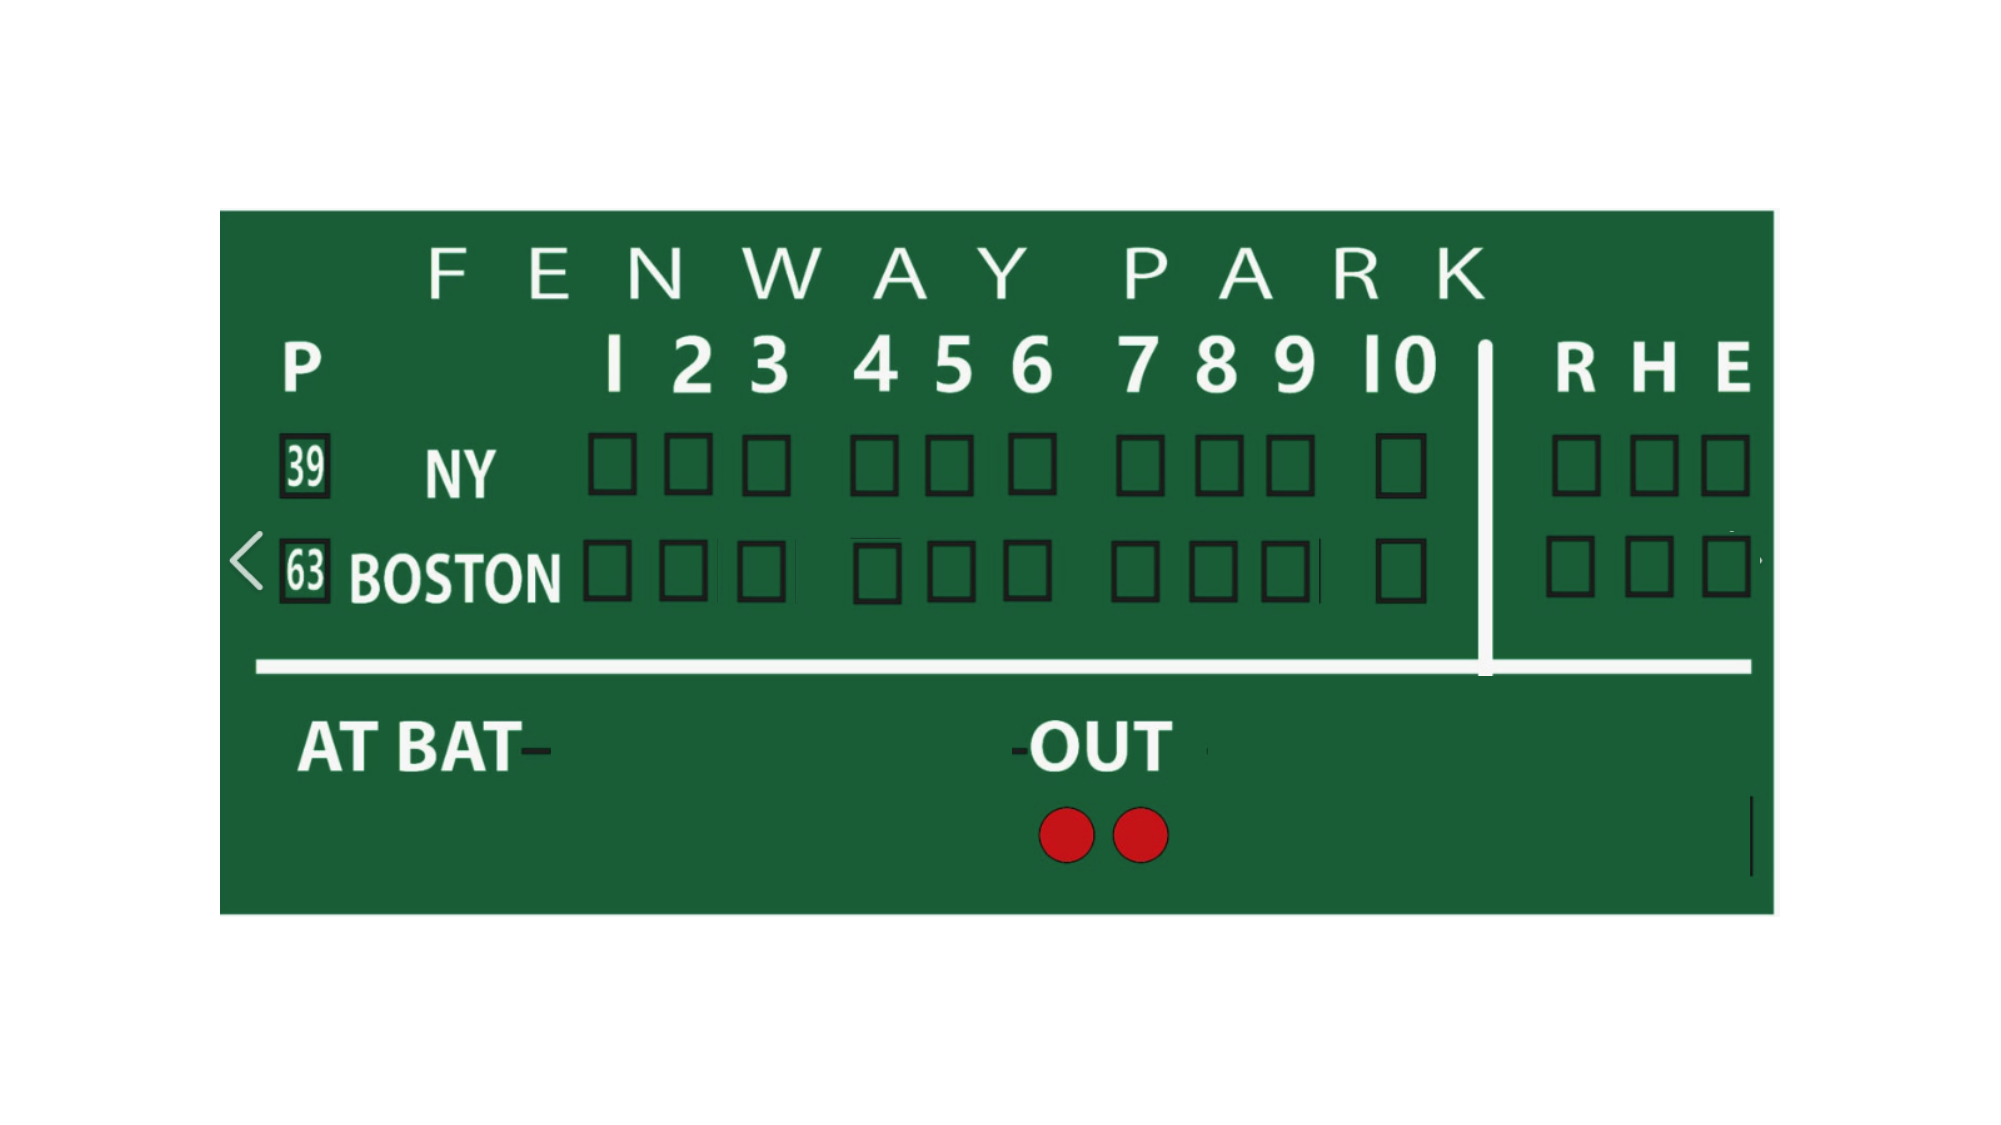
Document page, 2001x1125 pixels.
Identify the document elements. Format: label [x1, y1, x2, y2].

picture [220, 208, 1780, 917]
